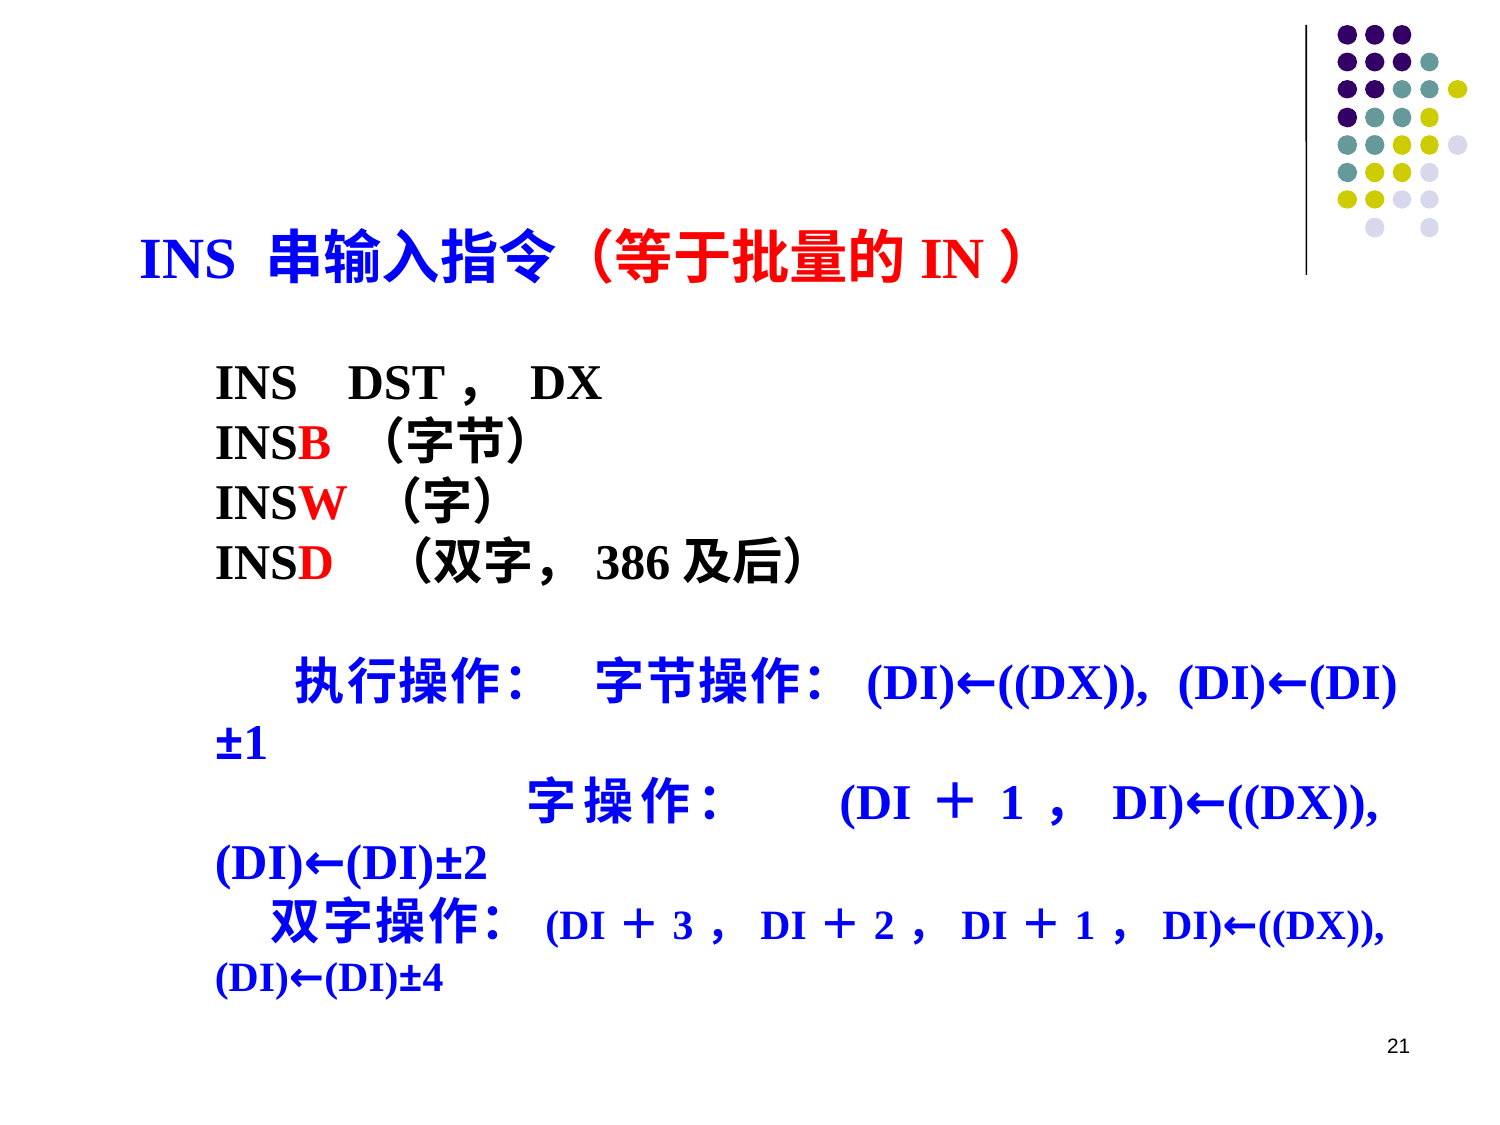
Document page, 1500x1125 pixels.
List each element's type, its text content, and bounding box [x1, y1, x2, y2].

slide_number 21 [1074, 1024, 1426, 1101]
text_box INS 串输入指令（等于批量的IN） INS DST， DX INSB （字节） INSW （字） INSD （双字，386及后） 执行操作： 字节操作：(DI)←((DX)), (DI)←(DI)±1 字操作： (DI＋1，DI)←((DX)), (DI)←(DI)±2 双字操作：(DI＋3，DI＋2，DI＋1，DI)←((DX)), (DI)←(DI)±4 [124, 212, 1413, 1008]
